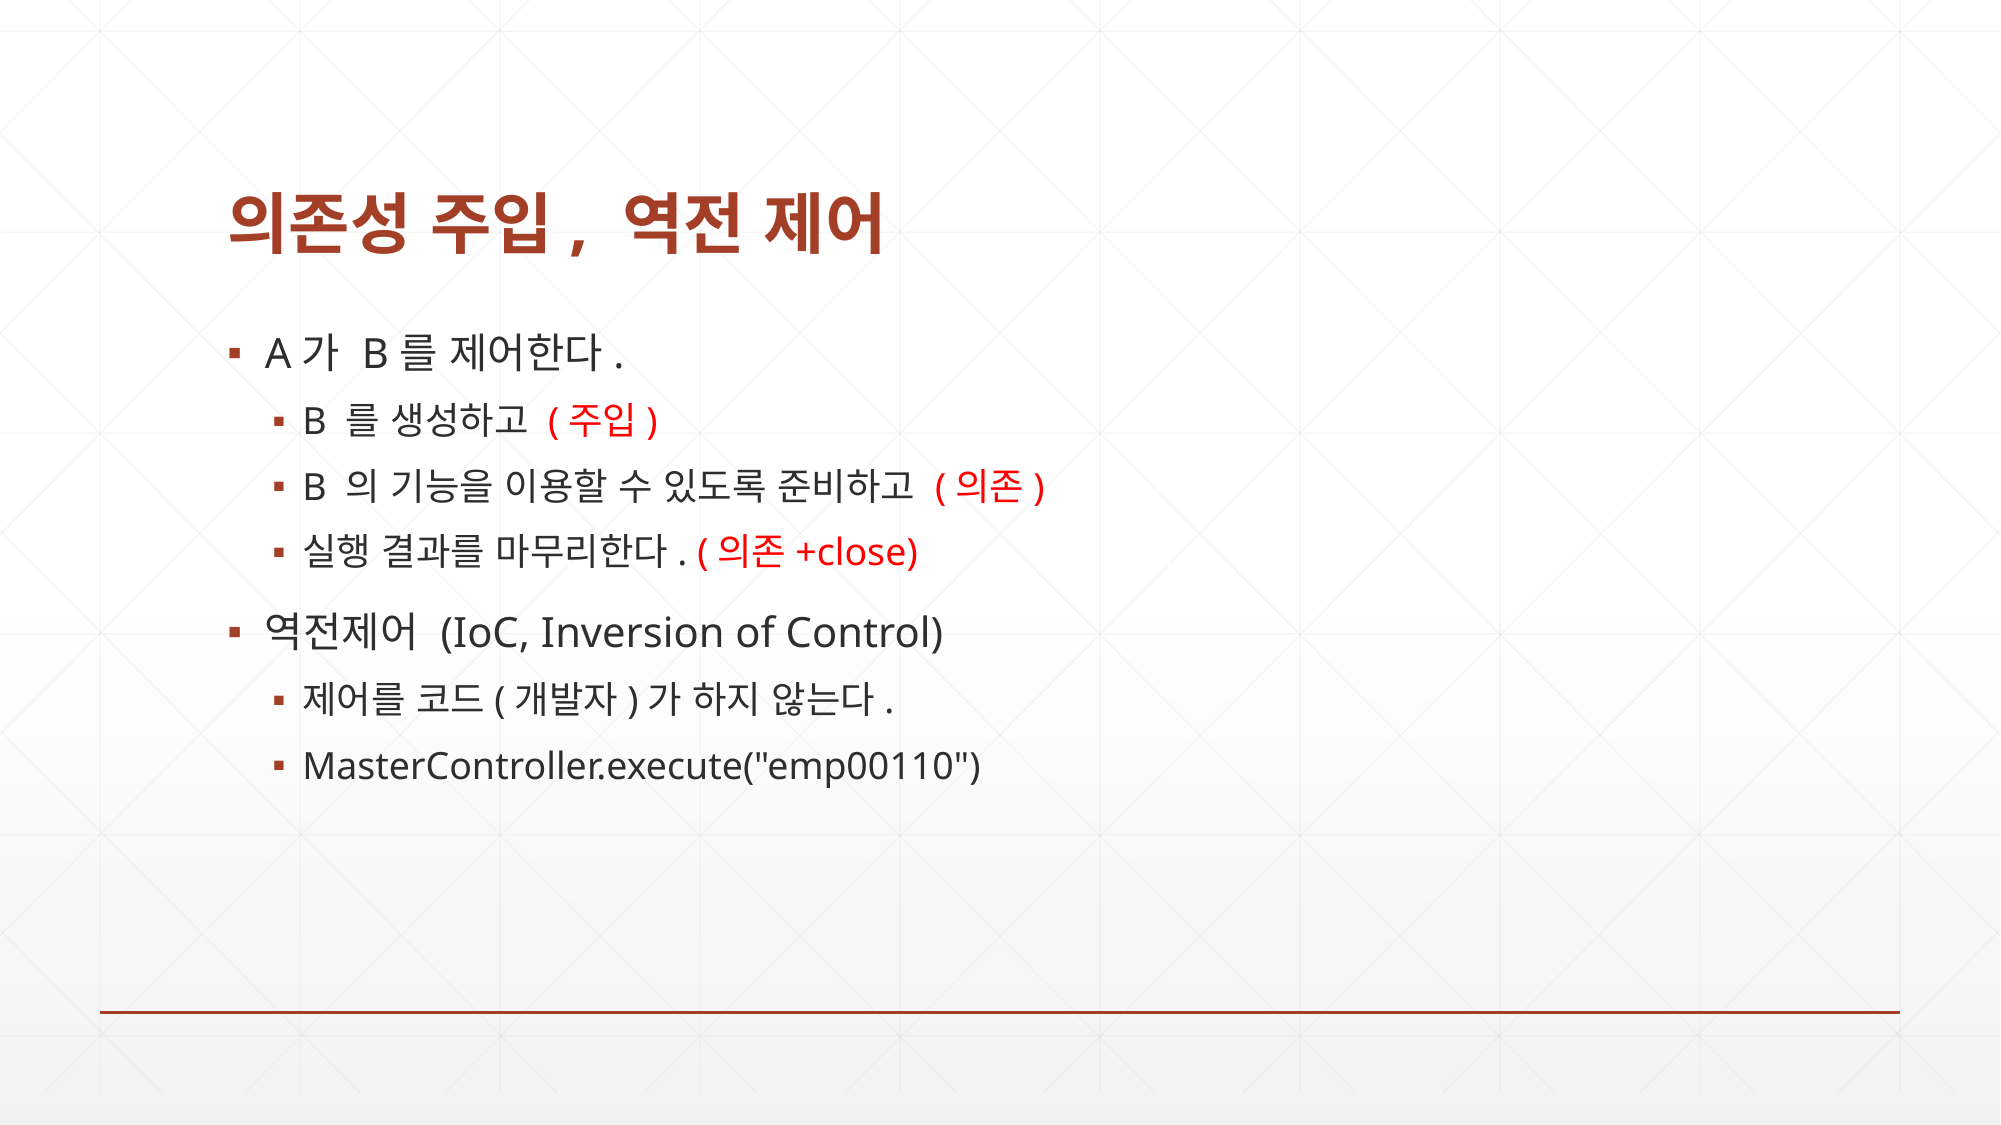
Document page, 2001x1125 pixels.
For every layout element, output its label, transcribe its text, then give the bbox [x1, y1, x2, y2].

list A가 B를 제어한다. B 를 생성하고 (주입) B 의 기능을 이용할 수 있도록 준비하고 (의존) 실행 결과를 마무리한다. (의존+close) 역전제어 (IoC, Inversion of Control) 제어를 코드(개발자)가 하지 않는다. MasterController.execute("emp00110") [212, 324, 1788, 950]
title 의존성 주입, 역전 제어 [212, 82, 1788, 271]
